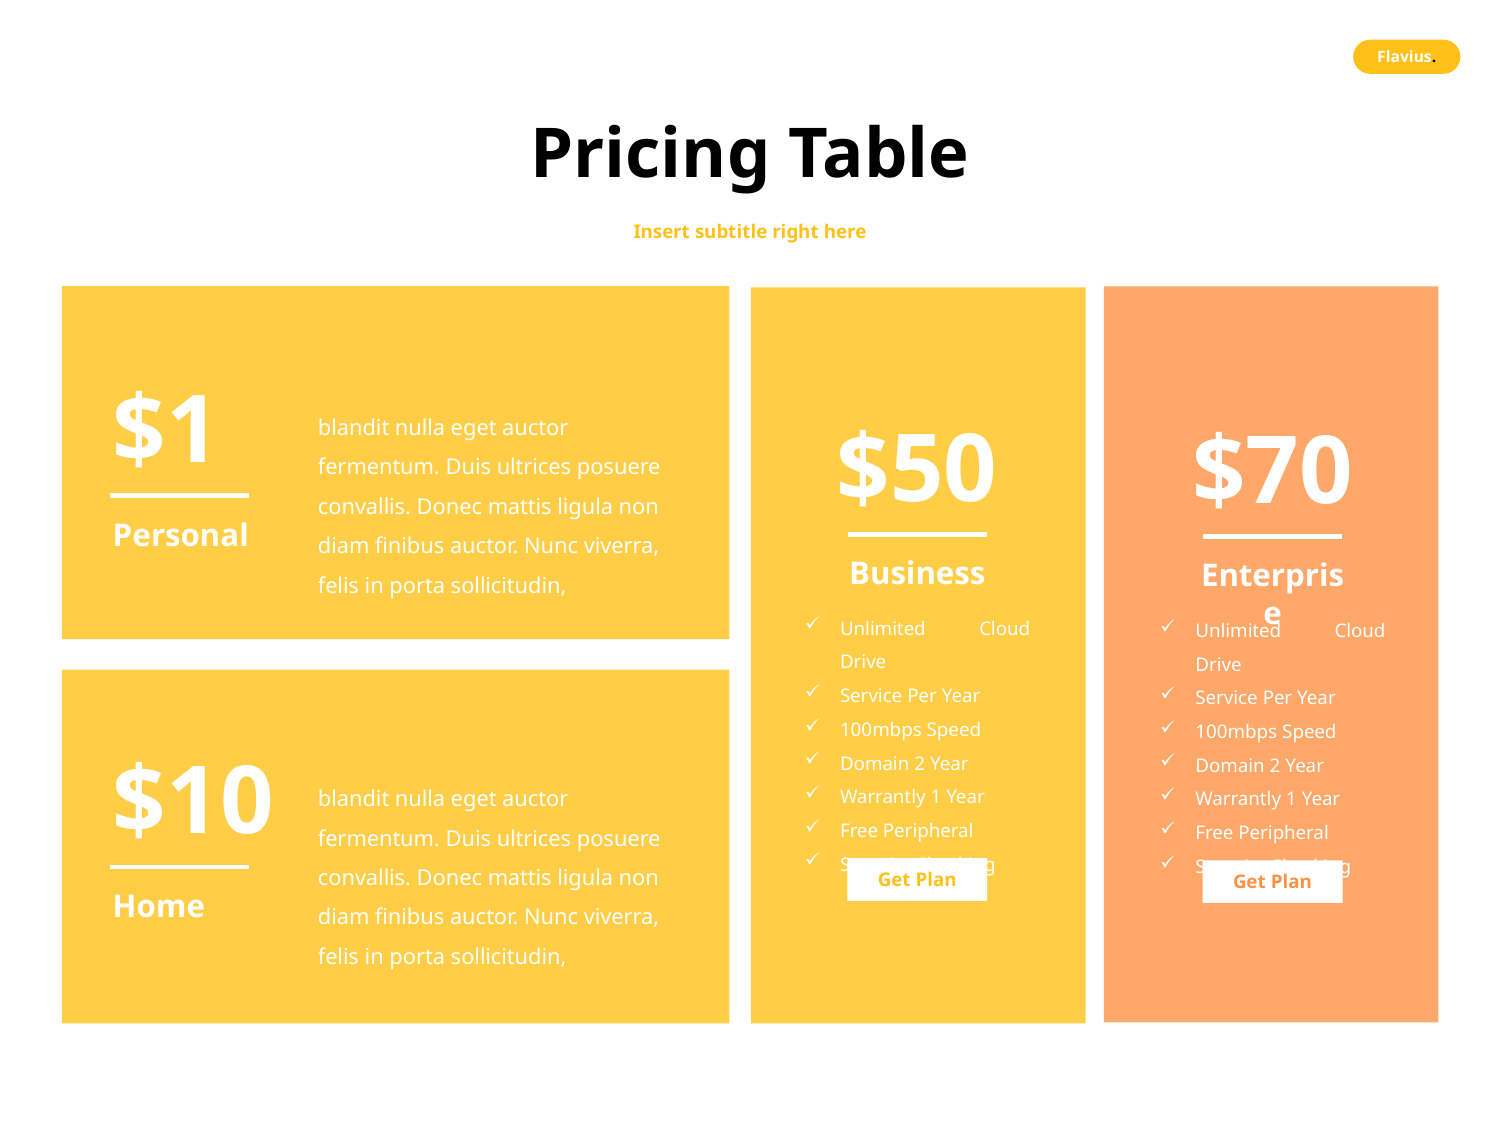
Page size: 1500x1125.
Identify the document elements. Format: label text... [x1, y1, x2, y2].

picture [61, 670, 730, 1024]
subtitle Insert subtitle right here [327, 203, 1172, 261]
picture [61, 286, 730, 640]
picture [1105, 287, 1440, 1024]
picture [750, 287, 1086, 1024]
title Pricing Table [327, 78, 1172, 203]
